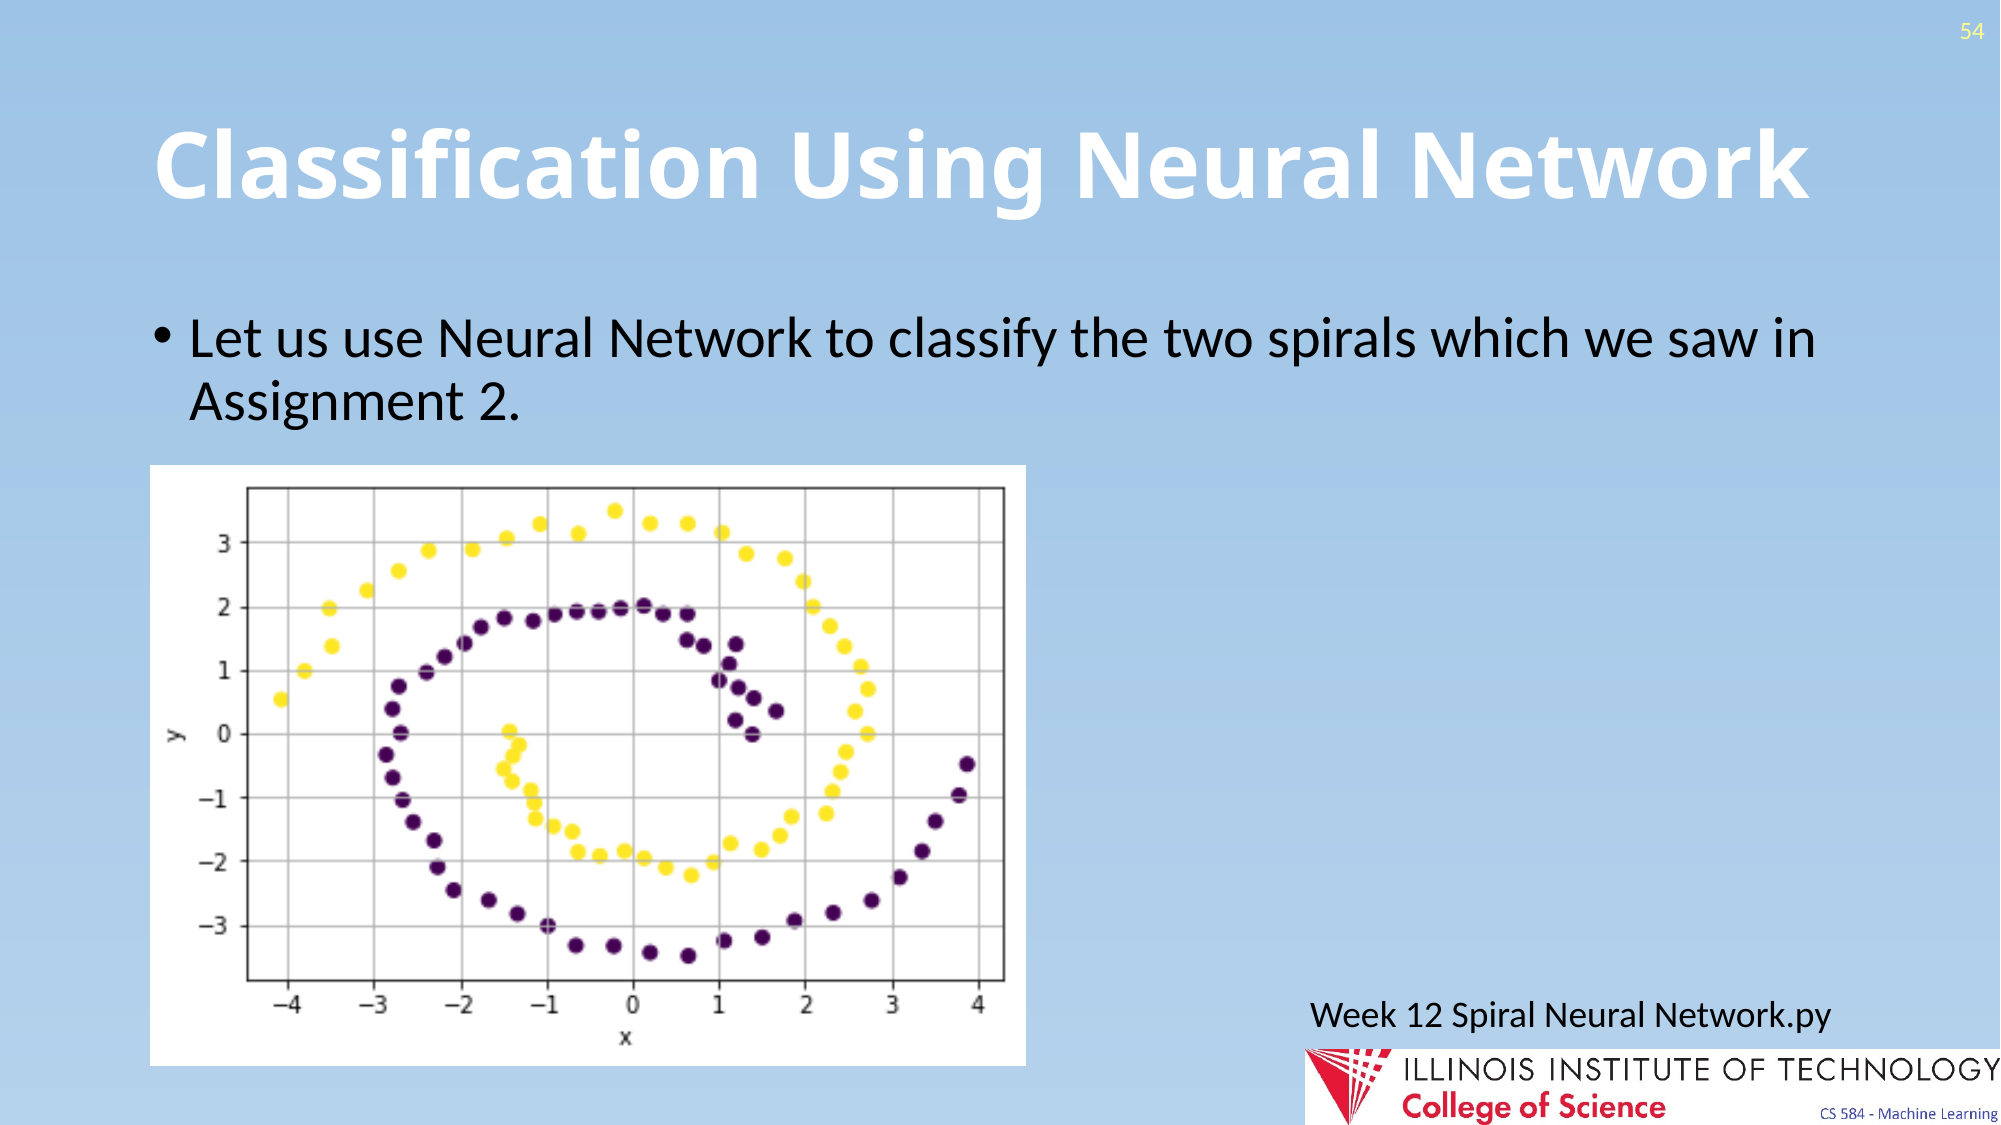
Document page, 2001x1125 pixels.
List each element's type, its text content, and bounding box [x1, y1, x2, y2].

text_box Week 12 Spiral Neural Network.py [1295, 982, 1847, 1043]
list Let us use Neural Network to classify the two spirals which we saw in Assignment 2. [137, 299, 1863, 1014]
picture [1305, 1049, 2000, 1125]
title Classification Using Neural Network [137, 59, 1863, 278]
slide_number 54 [1550, 0, 2000, 60]
picture [150, 465, 1026, 1066]
